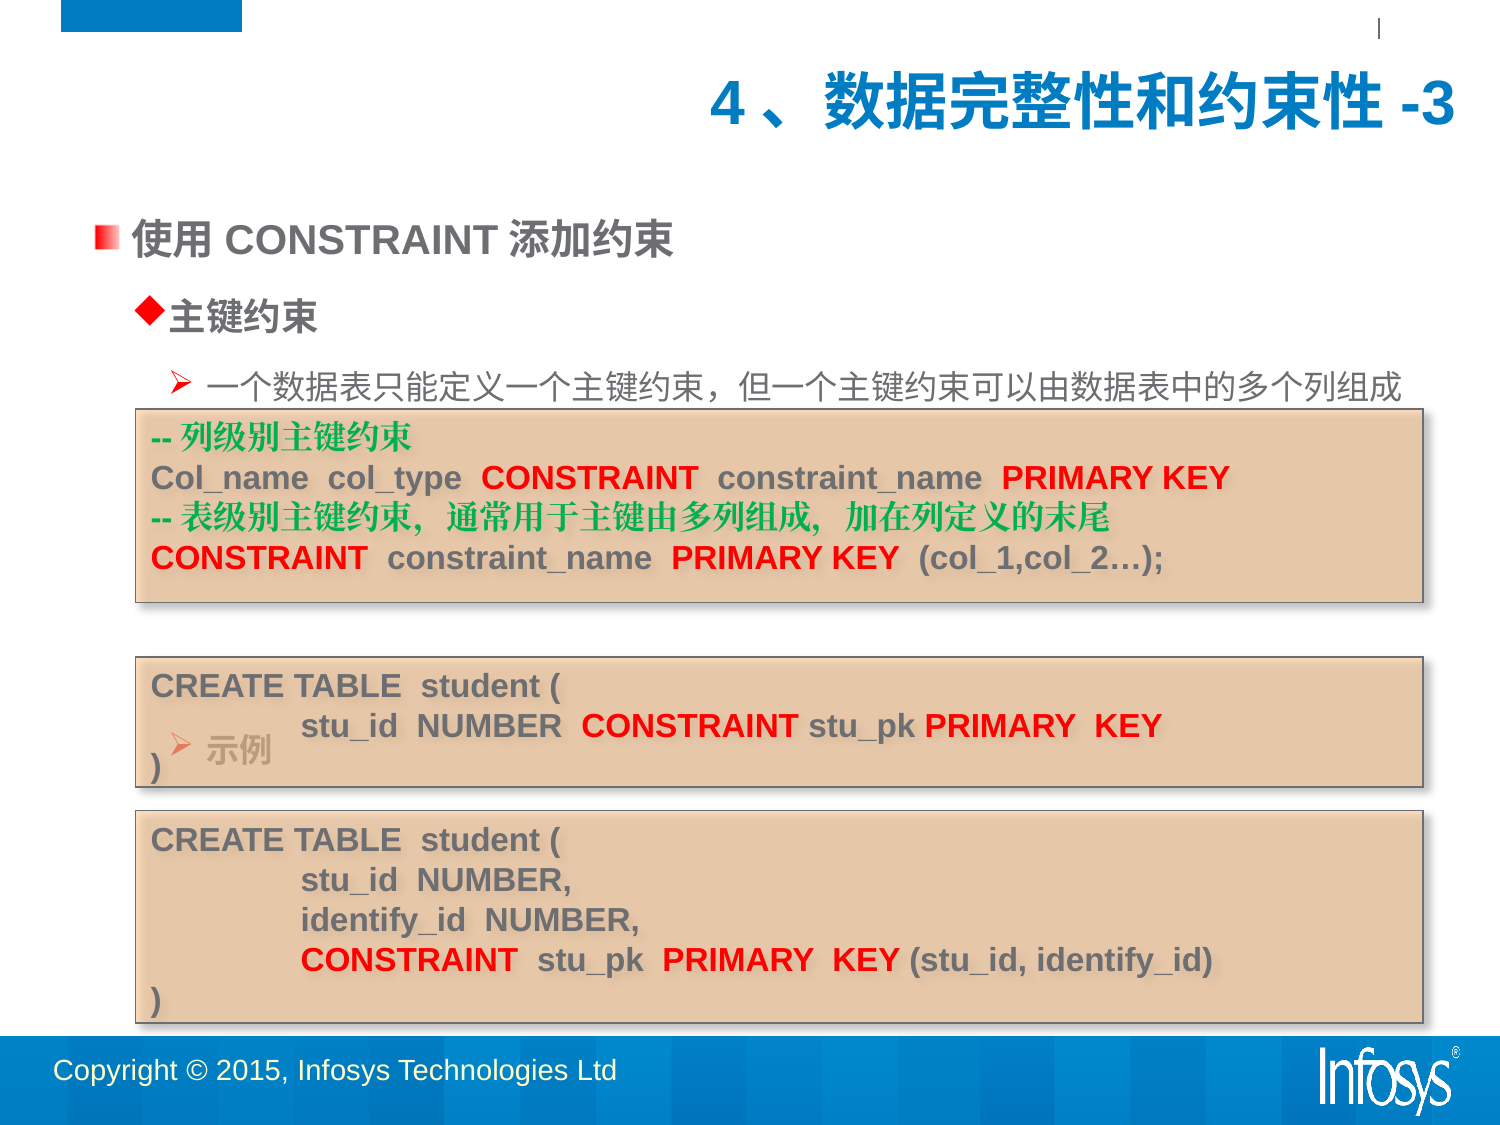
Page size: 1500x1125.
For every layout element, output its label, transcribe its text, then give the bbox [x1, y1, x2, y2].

picture [0, 1025, 1500, 1125]
title 4、数据完整性和约束性-3 [112, 30, 1471, 146]
list 使用CONSTRAINT添加约束 主键约束 一个数据表只能定义一个主键约束，但一个主键约束可以由数据表中的多个列组成 示例 [78, 200, 1442, 1032]
picture [93, 223, 123, 253]
text_box CREATE TABLE student ( stu_id NUMBER CONSTRAINT stu_pk PRIMARY KEY ) [135, 656, 1424, 787]
text_box CREATE TABLE student ( stu_id NUMBER, identify_id NUMBER, CONSTRAINT stu_pk PRIMARY KEY (stu_id, identify_id) ) [135, 810, 1424, 1024]
text_box --列级别主键约束 Col_name col_type CONSTRAINT constraint_name PRIMARY KEY --表级别主键约束，通常用于主键由多列组成，加在列定义的末尾 CONSTRAINT constraint_name PRIMARY KEY (col_1,col_2…); [135, 408, 1424, 603]
